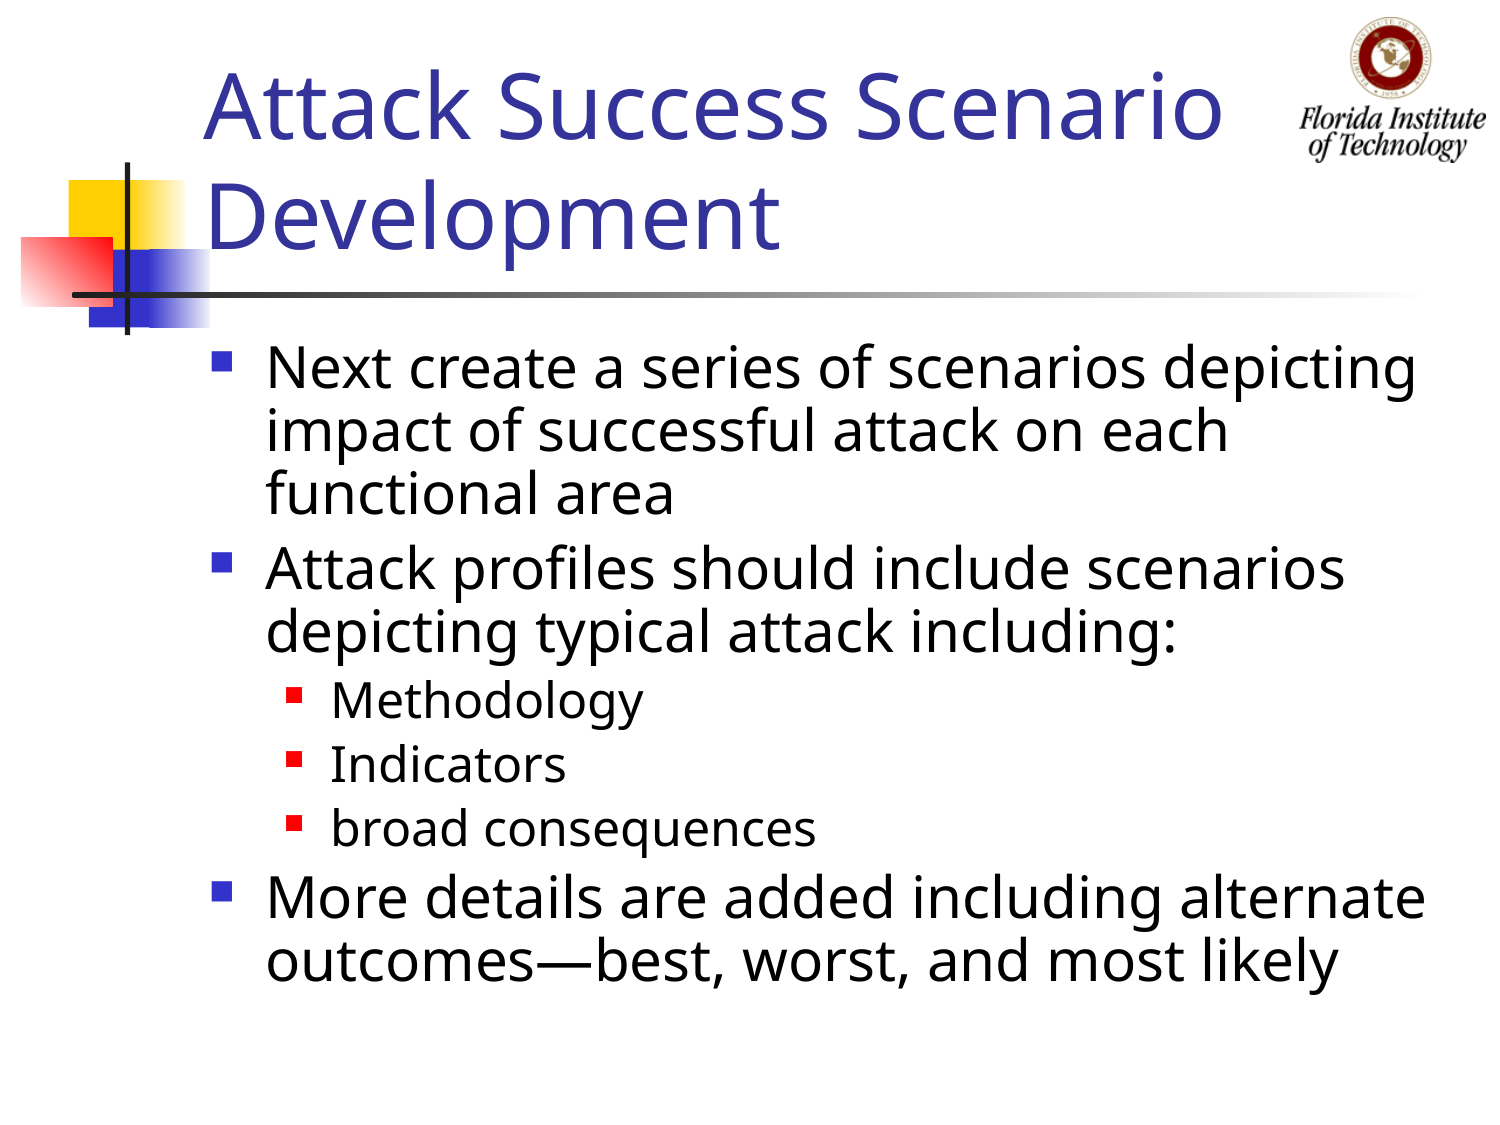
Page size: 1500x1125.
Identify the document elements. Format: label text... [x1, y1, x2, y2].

title Attack Success Scenario Development [188, 34, 1468, 276]
list Next create a series of scenarios depicting impact of successful attack on each functional area Attack profiles should include scenarios depicting typical attack including: Methodology Indicators broad consequences More details are added including alternate outcomes—best, worst, and most likely [193, 330, 1470, 1076]
picture [1299, 17, 1486, 163]
